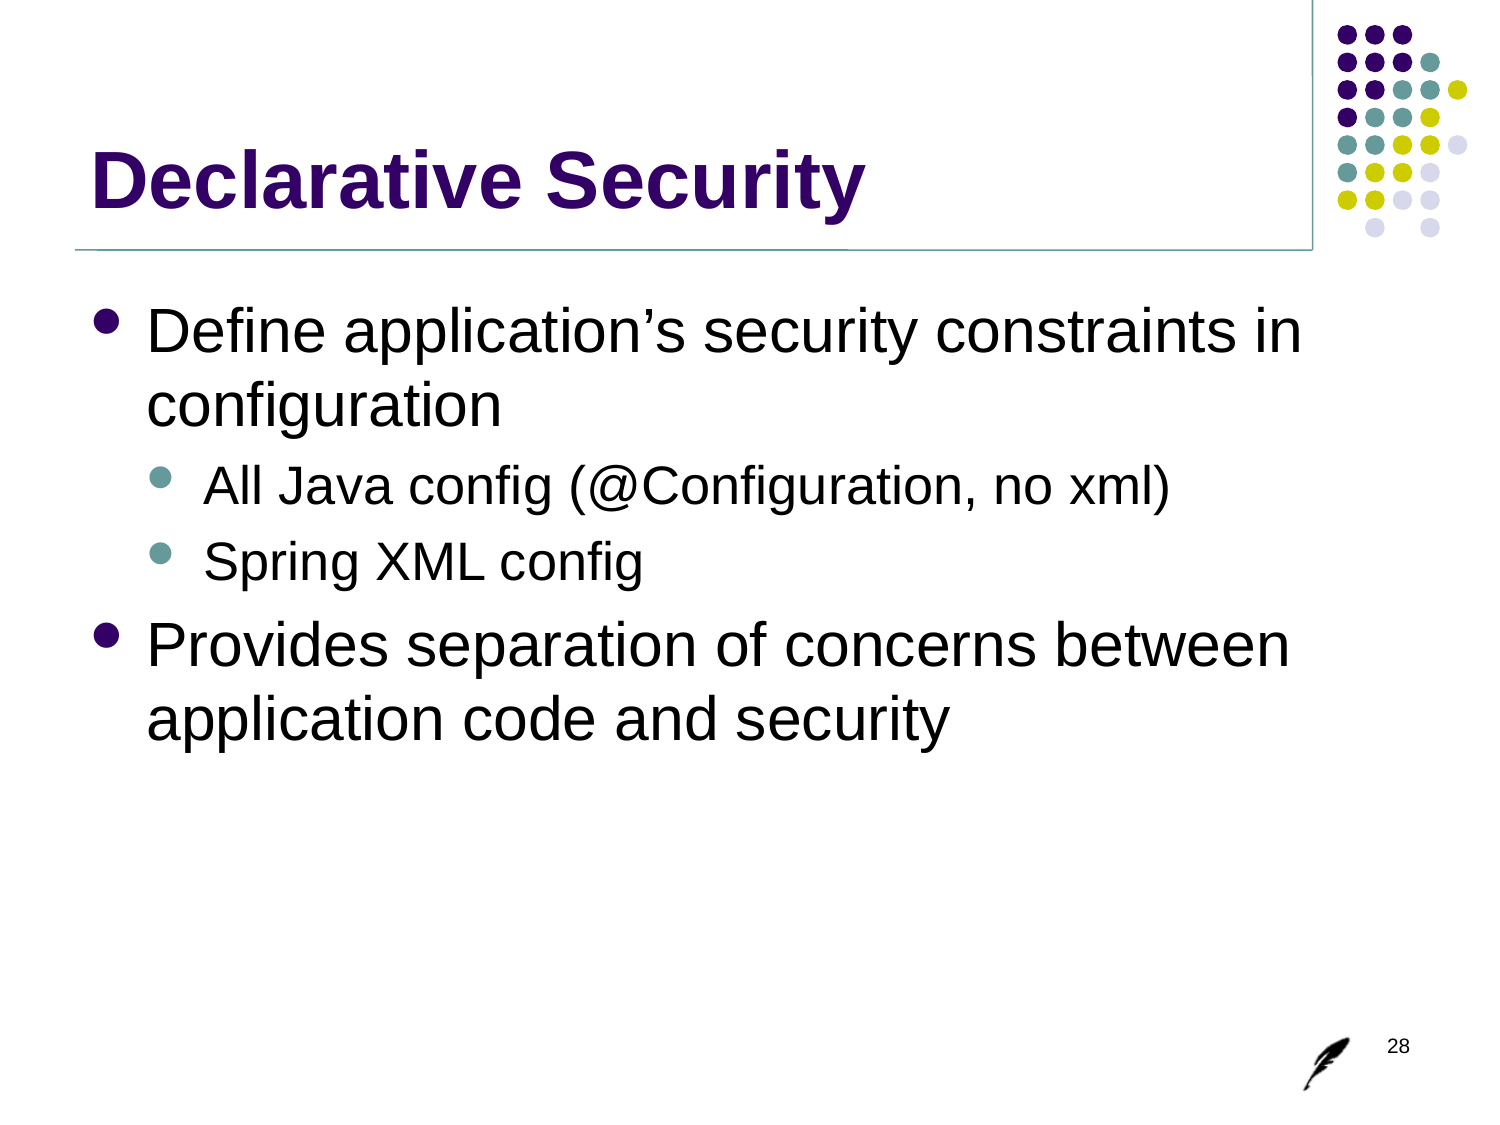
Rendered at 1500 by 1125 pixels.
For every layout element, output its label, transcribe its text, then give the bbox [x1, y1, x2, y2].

title Declarative Security [75, 20, 1313, 233]
slide_number 28 [1074, 1025, 1425, 1100]
list Define application’s security constraints in configuration All Java config (@Configuration, no xml) Spring XML config Provides separation of concerns between application code and security [75, 282, 1425, 1006]
